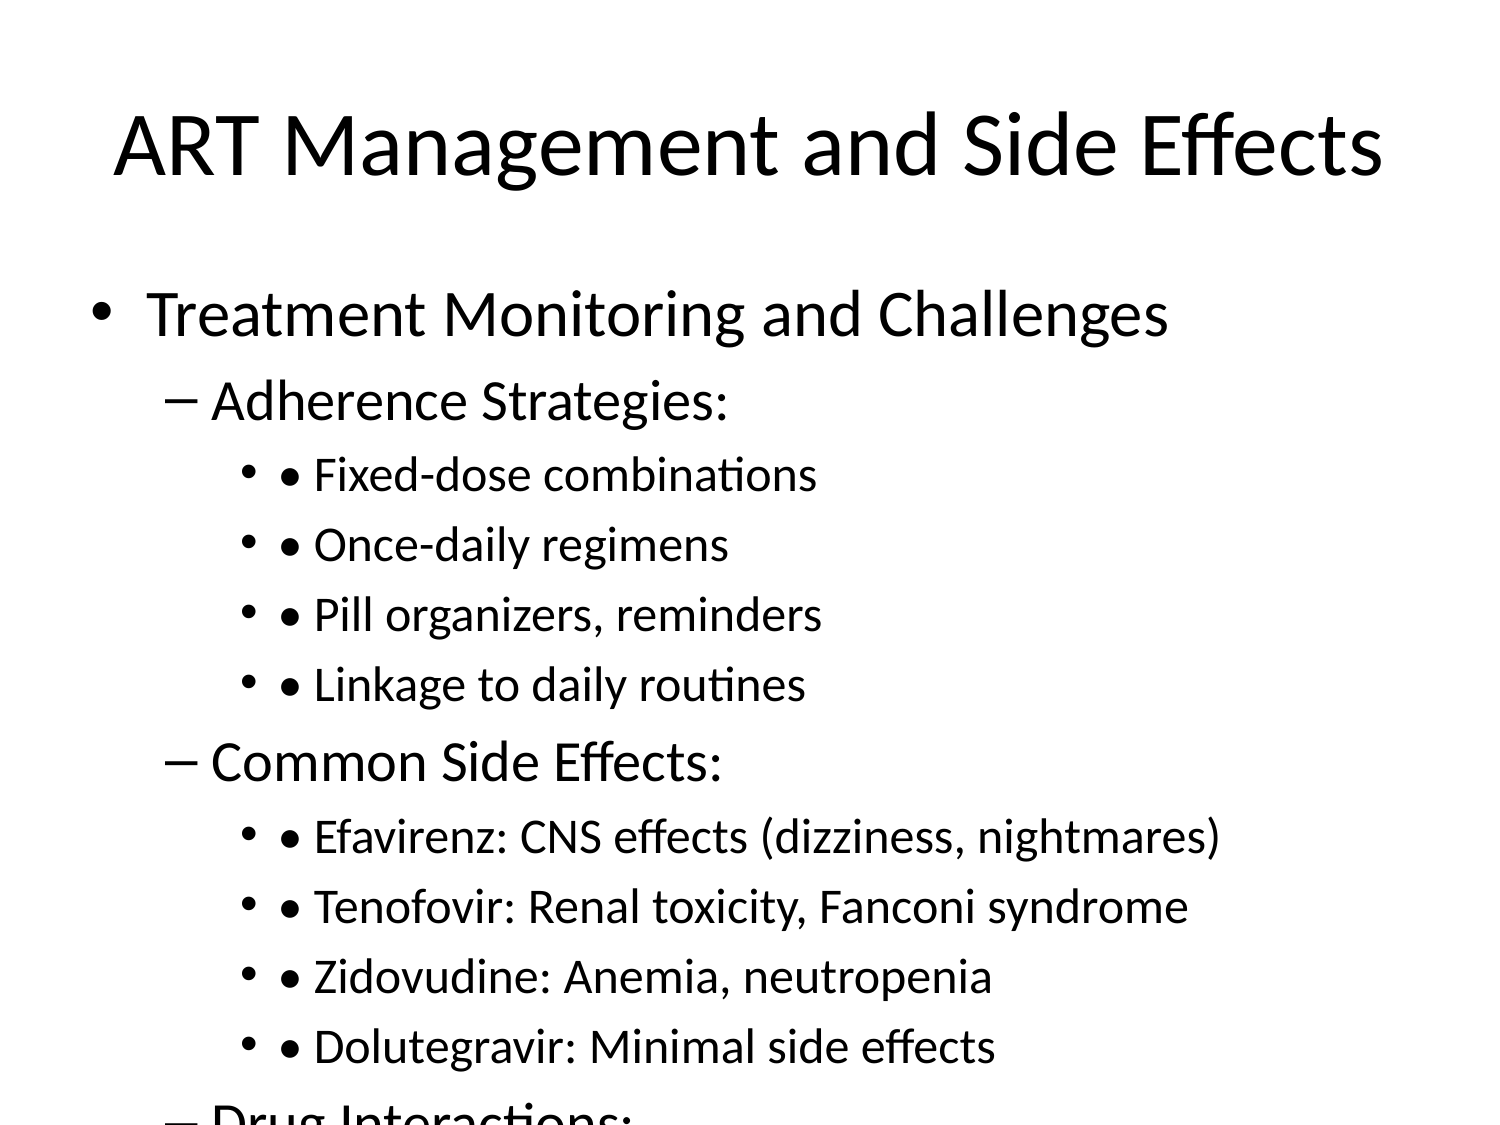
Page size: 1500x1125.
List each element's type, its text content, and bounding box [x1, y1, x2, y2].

title ART Management and Side Effects [75, 45, 1425, 233]
list Treatment Monitoring and Challenges Adherence Strategies: • Fixed-dose combinations • Once-daily regimens • Pill organizers, reminders • Linkage to daily routines Common Side Effects: • Efavirenz: CNS effects (dizziness, nightmares) • Tenofovir: Renal toxicity, Fanconi syndrome • Zidovudine: Anemia, neutropenia • Dolutegravir: Minimal side effects Drug Interactions: • Rifampicin reduces ART levels • Hormonal contraceptives • Traditional medicines • Recreational drugs [75, 262, 1425, 1005]
